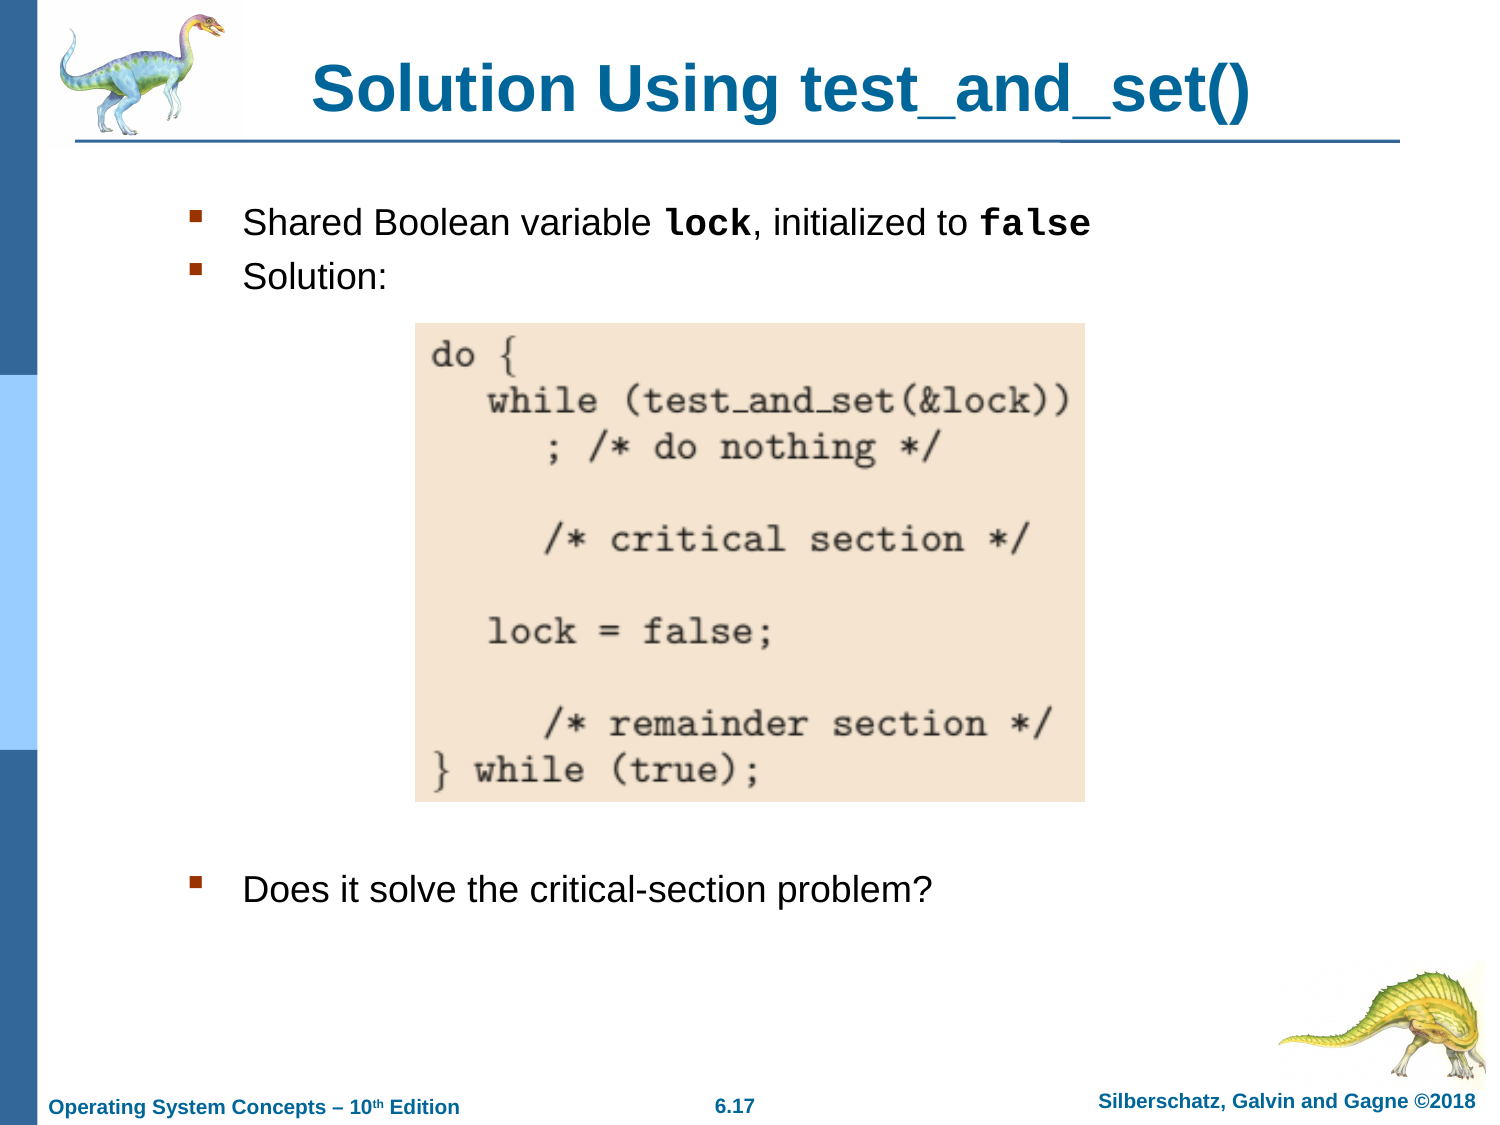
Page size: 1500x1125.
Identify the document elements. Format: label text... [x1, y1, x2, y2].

picture [46, 0, 243, 149]
picture [1275, 959, 1486, 1090]
list Shared Boolean variable lock, initialized to false Solution: Does it solve the critical-section problem? [171, 195, 1329, 1028]
picture [415, 323, 1085, 802]
title Solution Using test_and_set() [139, 37, 1425, 132]
